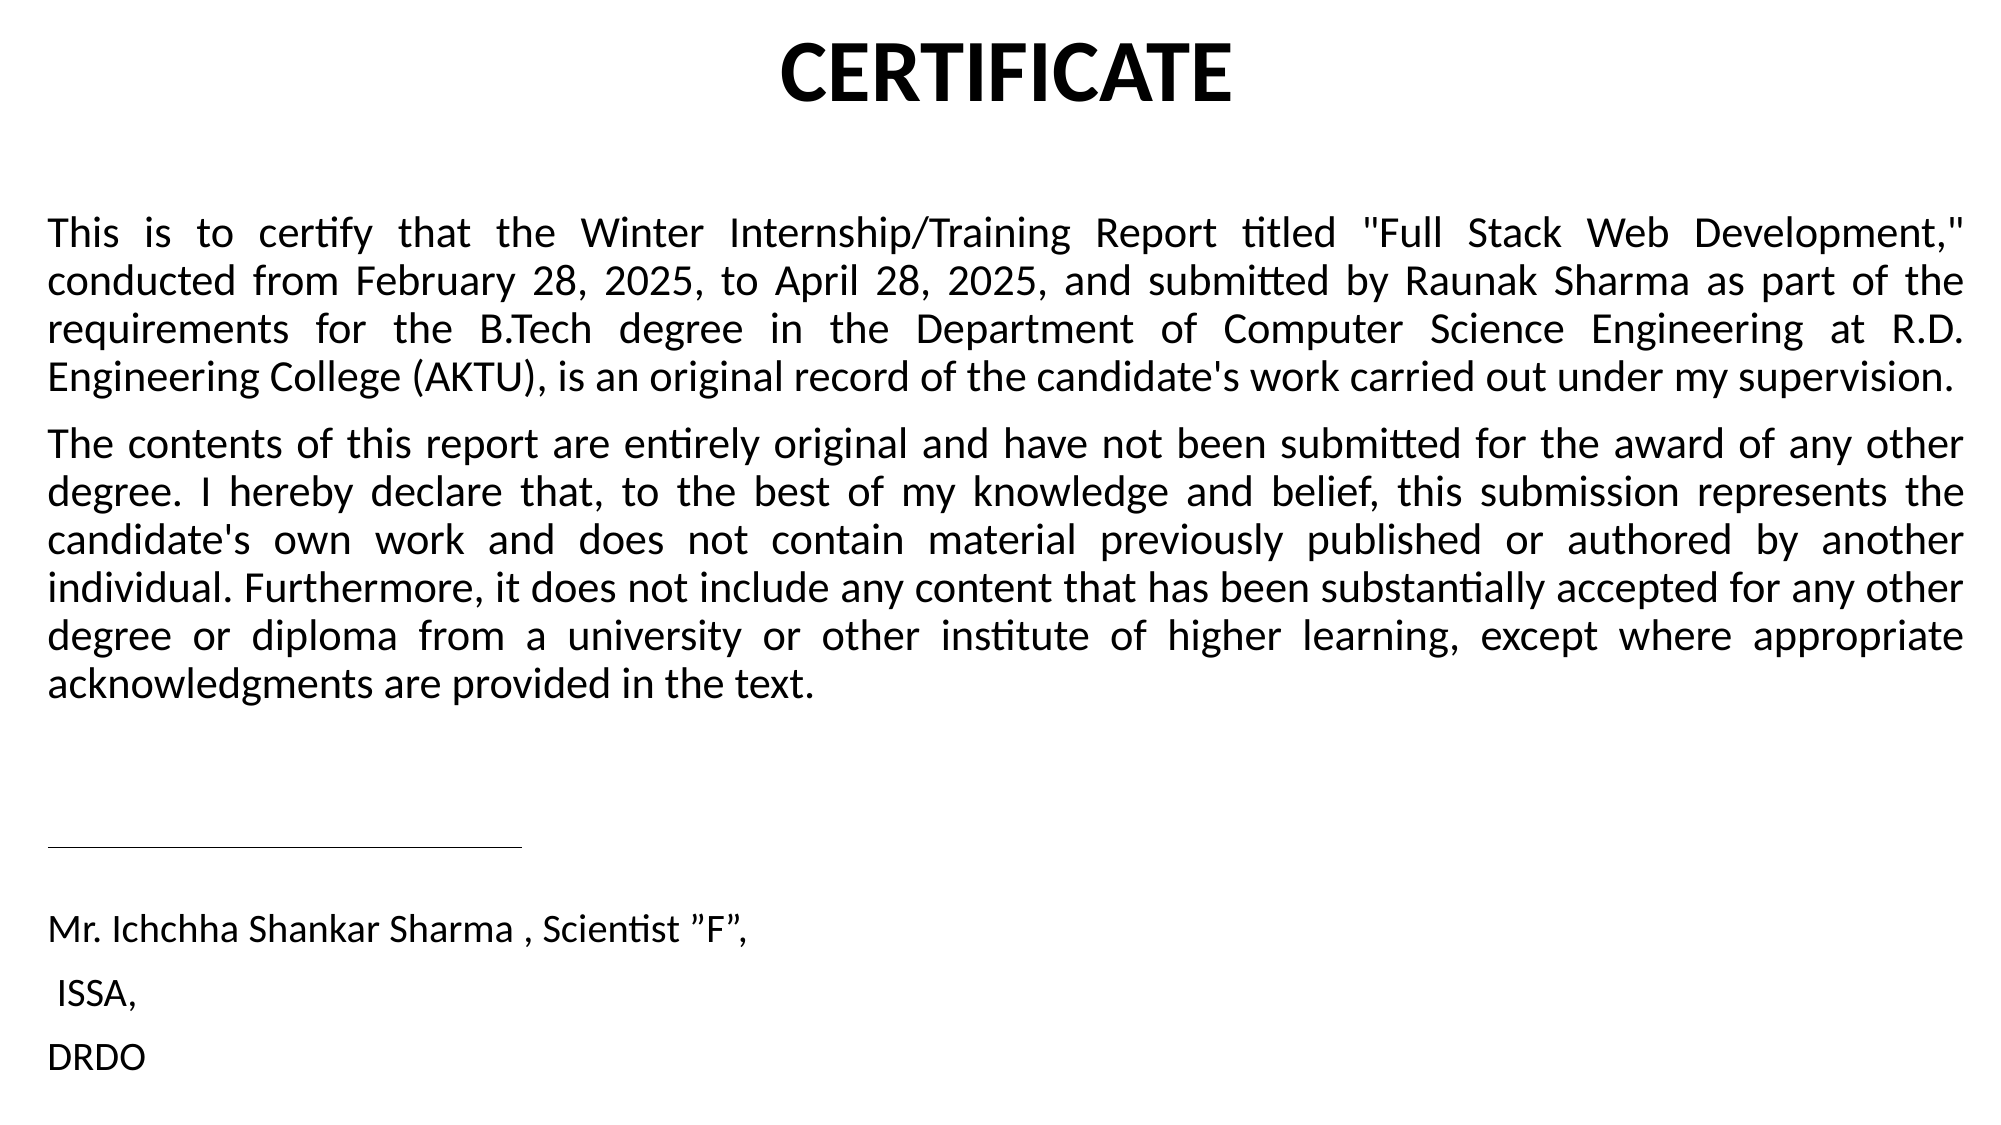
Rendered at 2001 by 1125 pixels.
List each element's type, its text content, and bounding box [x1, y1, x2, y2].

list CERTIFICATE This is to certify that the Winter Internship/Training Report titled "Full Stack Web Development," conducted from February 28, 2025, to April 28, 2025, and submitted by Raunak Sharma as part of the requirements for the B.Tech degree in the Department of Computer Science Engineering at R.D. Engineering College (AKTU), is an original record of the candidate's work carried out under my supervision. The contents of this report are entirely original and have not been submitted for the award of any other degree. I hereby declare that, to the best of my knowledge and belief, this submission represents the candidate's own work and does not contain material previously published or authored by another individual. Furthermore, it does not include any content that has been substantially accepted for any other degree or diploma from a university or other institute of higher learning, except where appropriate acknowledgments are provided in the text. Mr. Ichchha Shankar Sharma , Scientist ”F”, ISSA, DRDO [32, 17, 1983, 1098]
